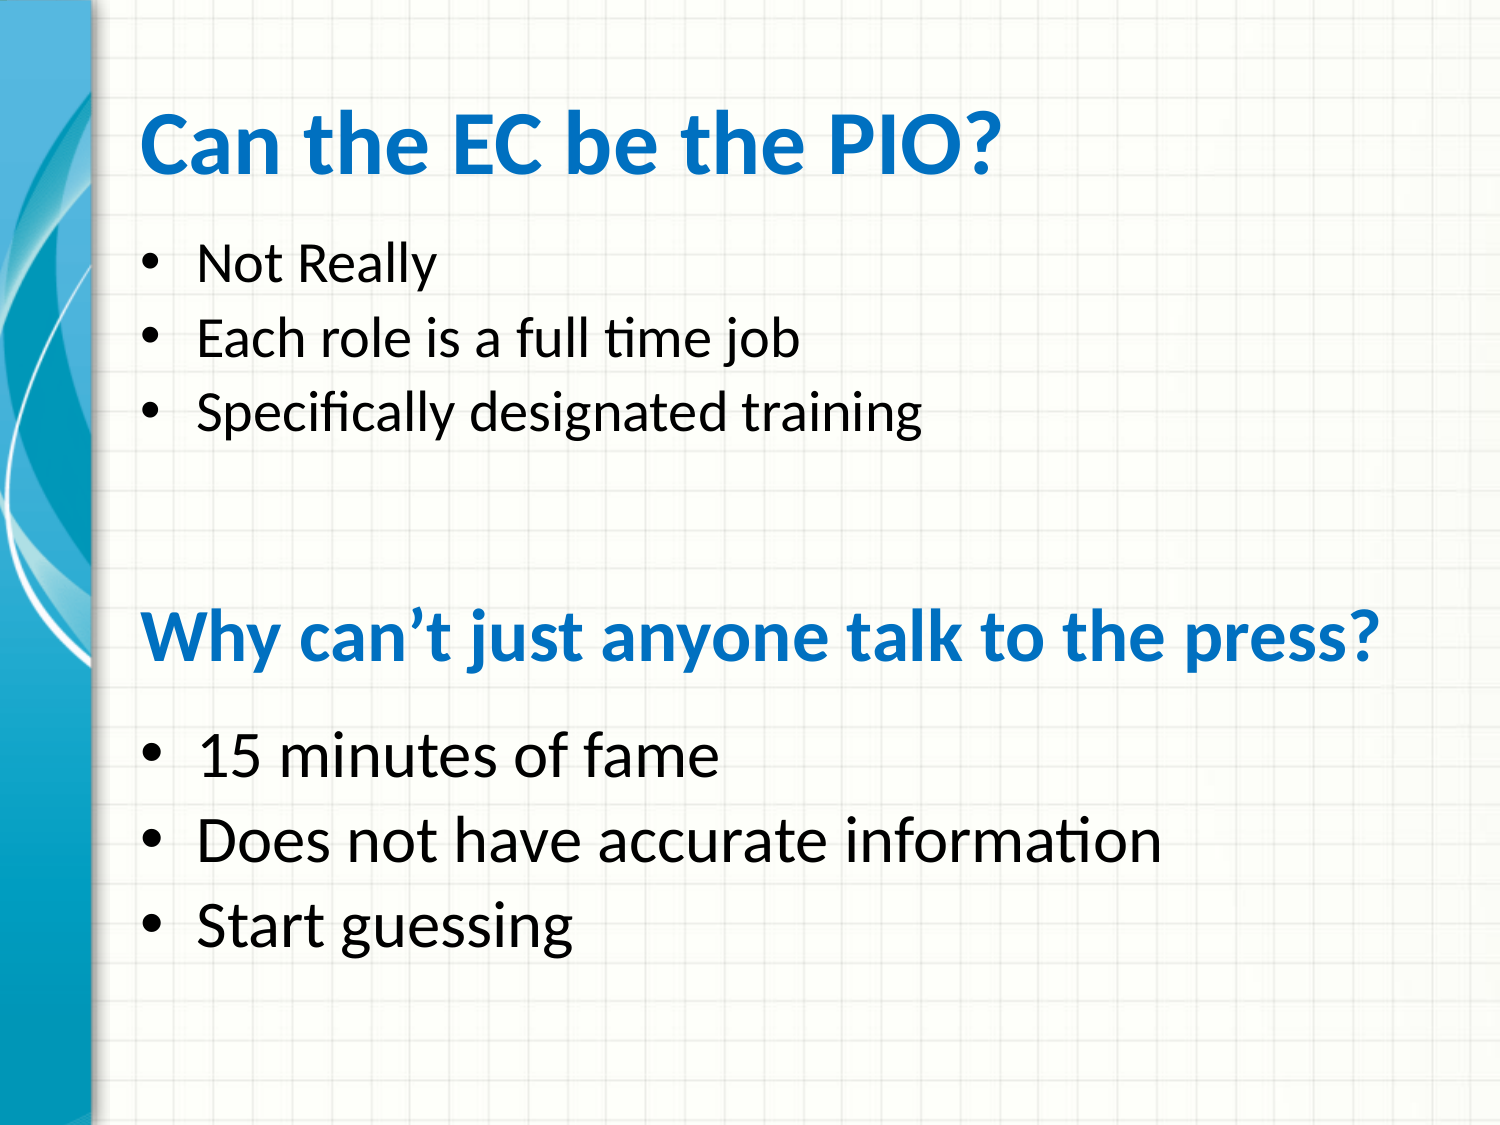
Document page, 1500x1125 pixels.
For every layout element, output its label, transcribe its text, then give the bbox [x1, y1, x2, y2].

text_box Why can’t just anyone talk to the press? [125, 537, 1450, 711]
title Can the EC be the PIO? [125, 44, 1450, 224]
picture [0, 0, 1500, 1125]
list Not Really Each role is a full time job Specifically designated training [125, 224, 1450, 526]
text_box 15 minutes of fame Does not have accurate information Start guessing [125, 711, 1450, 1013]
